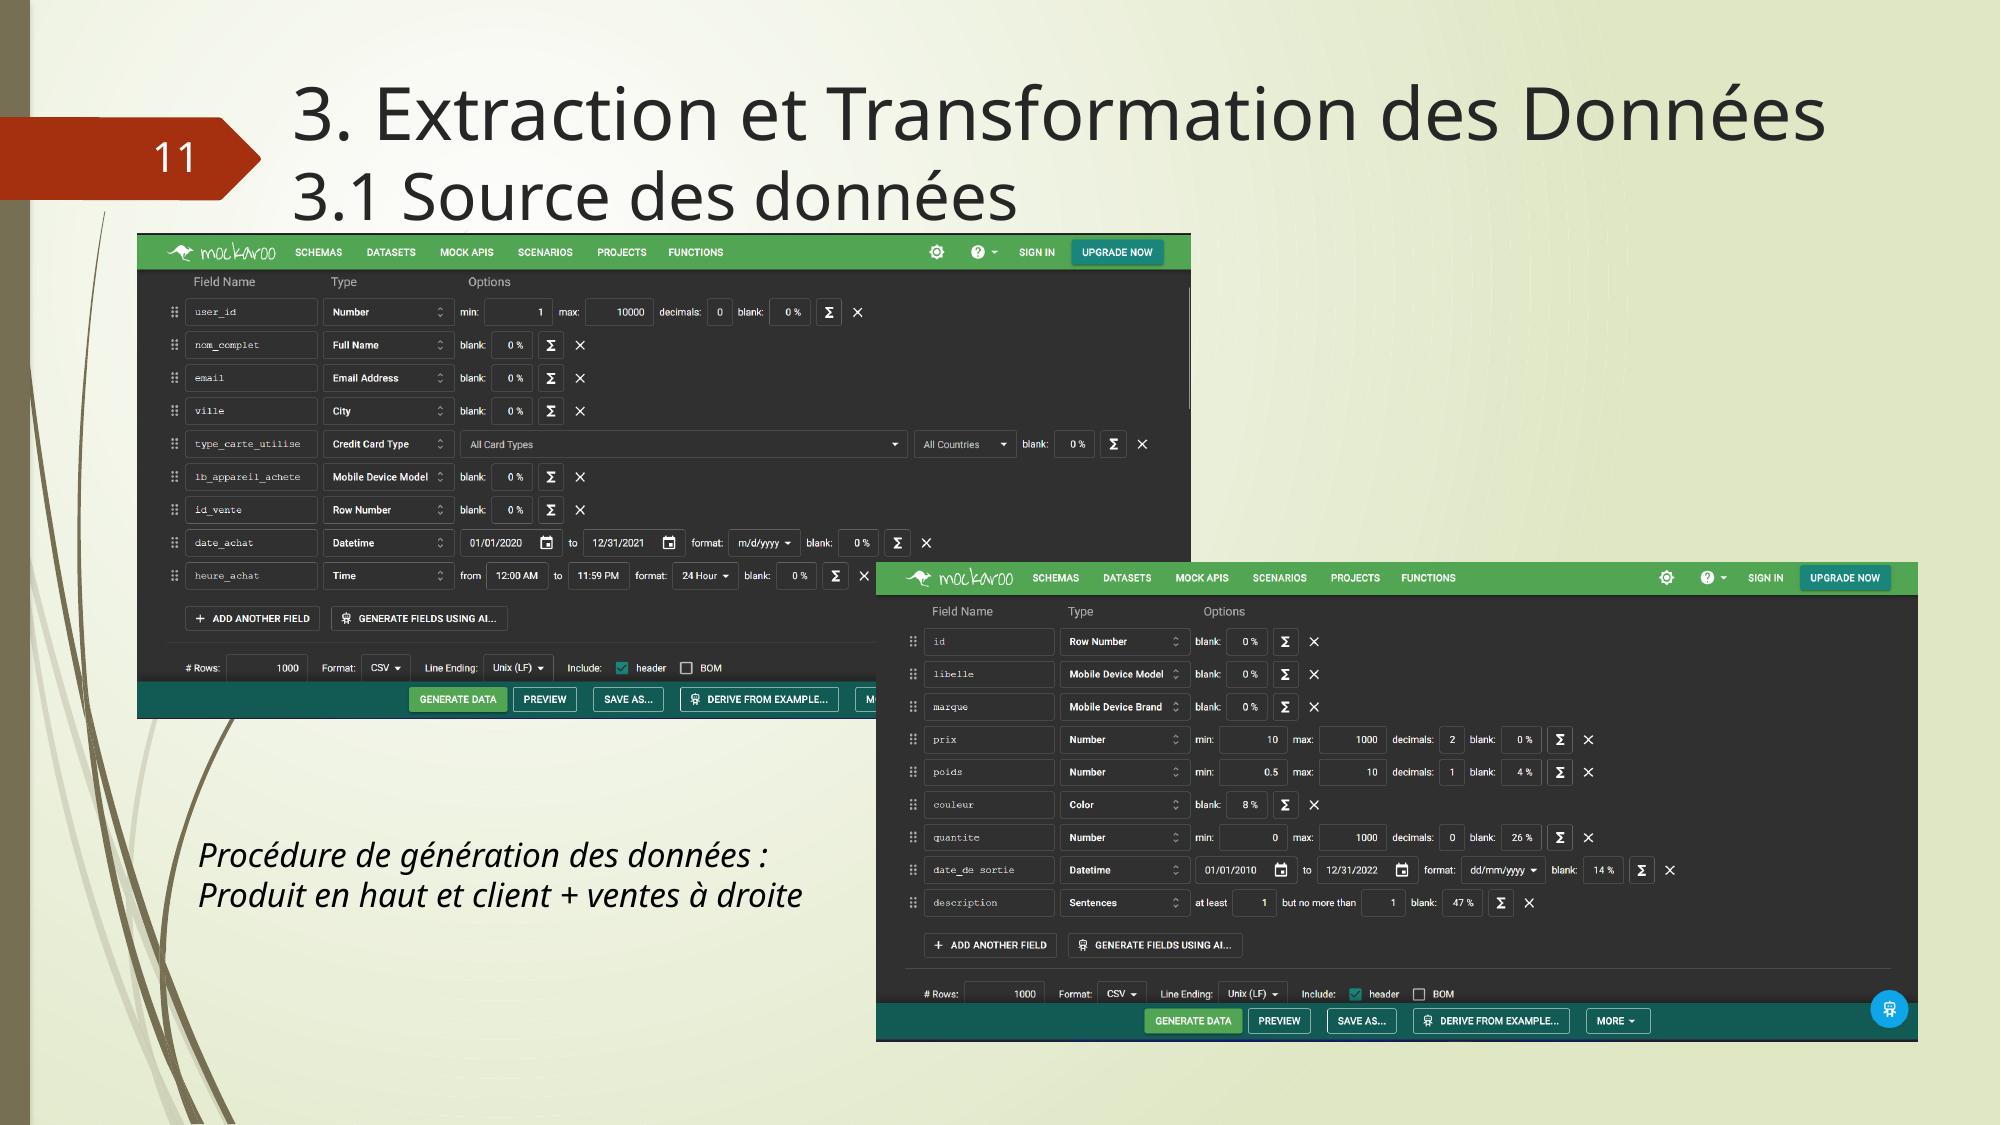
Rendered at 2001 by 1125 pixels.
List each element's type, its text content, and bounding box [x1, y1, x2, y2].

picture [137, 232, 1191, 720]
title 3. Extraction et Transformation des Données 3.1 Source des données [277, 59, 1863, 244]
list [876, 562, 1918, 1042]
text_box Procédure de génération des données : Produit en haut et client + ventes à droite [183, 827, 871, 922]
slide_number 11 [87, 129, 216, 190]
